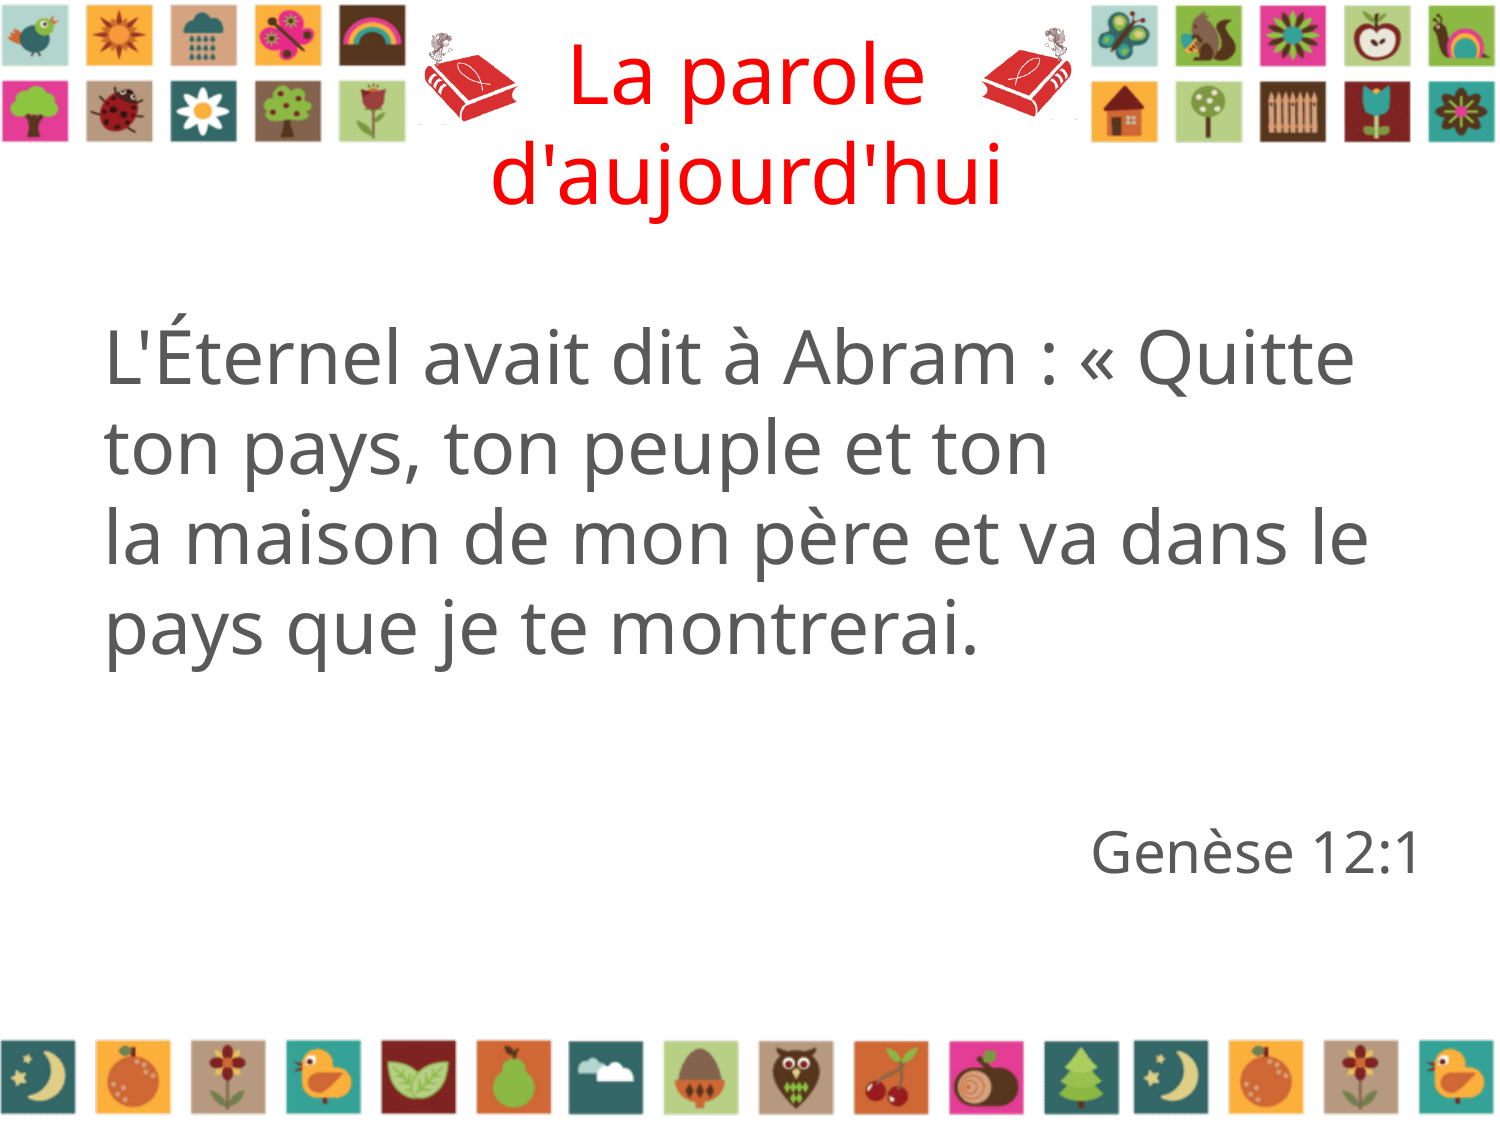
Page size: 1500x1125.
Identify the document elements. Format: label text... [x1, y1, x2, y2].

text_box La parole d'aujourd'hui [414, 13, 1080, 229]
text_box Genèse 12:1 [808, 807, 1441, 893]
picture [0, 3, 550, 150]
text_box L'Éternel avait dit à Abram : « Quitte ton pays, ton peuple et ton la maison de mon père et va dans le pays que je te montrerai. [88, 302, 1459, 678]
picture [950, 3, 1500, 150]
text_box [0, 1028, 1500, 1118]
